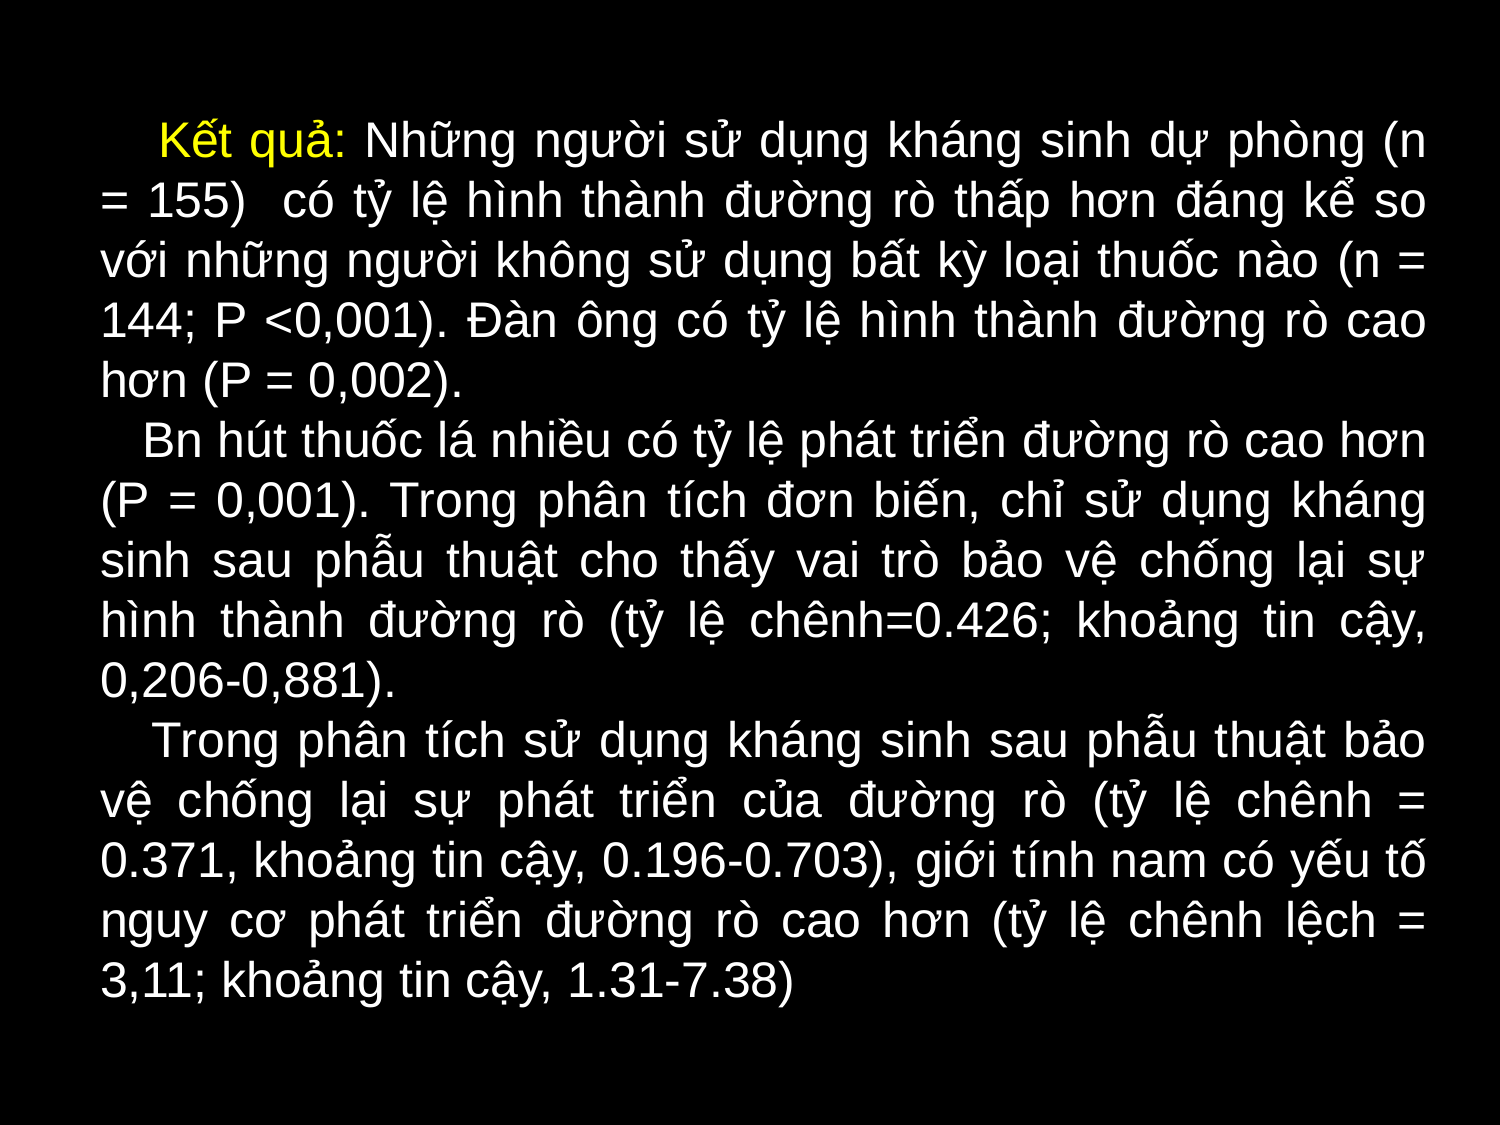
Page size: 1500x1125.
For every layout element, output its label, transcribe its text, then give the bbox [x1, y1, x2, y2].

text_box Kết quả: Những người sử dụng kháng sinh dự phòng (n = 155) có tỷ lệ hình thành đường rò thấp hơn đáng kể so với những người không sử dụng bất kỳ loại thuốc nào (n = 144; P <0,001). Đàn ông có tỷ lệ hình thành đường rò cao hơn (P = 0,002). Bn hút thuốc lá nhiều có tỷ lệ phát triển đường rò cao hơn (P = 0,001). Trong phân tích đơn biến, chỉ sử dụng kháng sinh sau phẫu thuật cho thấy vai trò bảo vệ chống lại sự hình thành đường rò (tỷ lệ chênh=0.426; khoảng tin cậy, 0,206-0,881). Trong phân tích sử dụng kháng sinh sau phẫu thuật bảo vệ chống lại sự phát triển của đường rò (tỷ lệ chênh = 0.371, khoảng tin cậy, 0.196-0.703), giới tính nam có yếu tố nguy cơ phát triển đường rò cao hơn (tỷ lệ chênh lệch = 3,11; khoảng tin cậy, 1.31-7.38) [85, 99, 1443, 1015]
